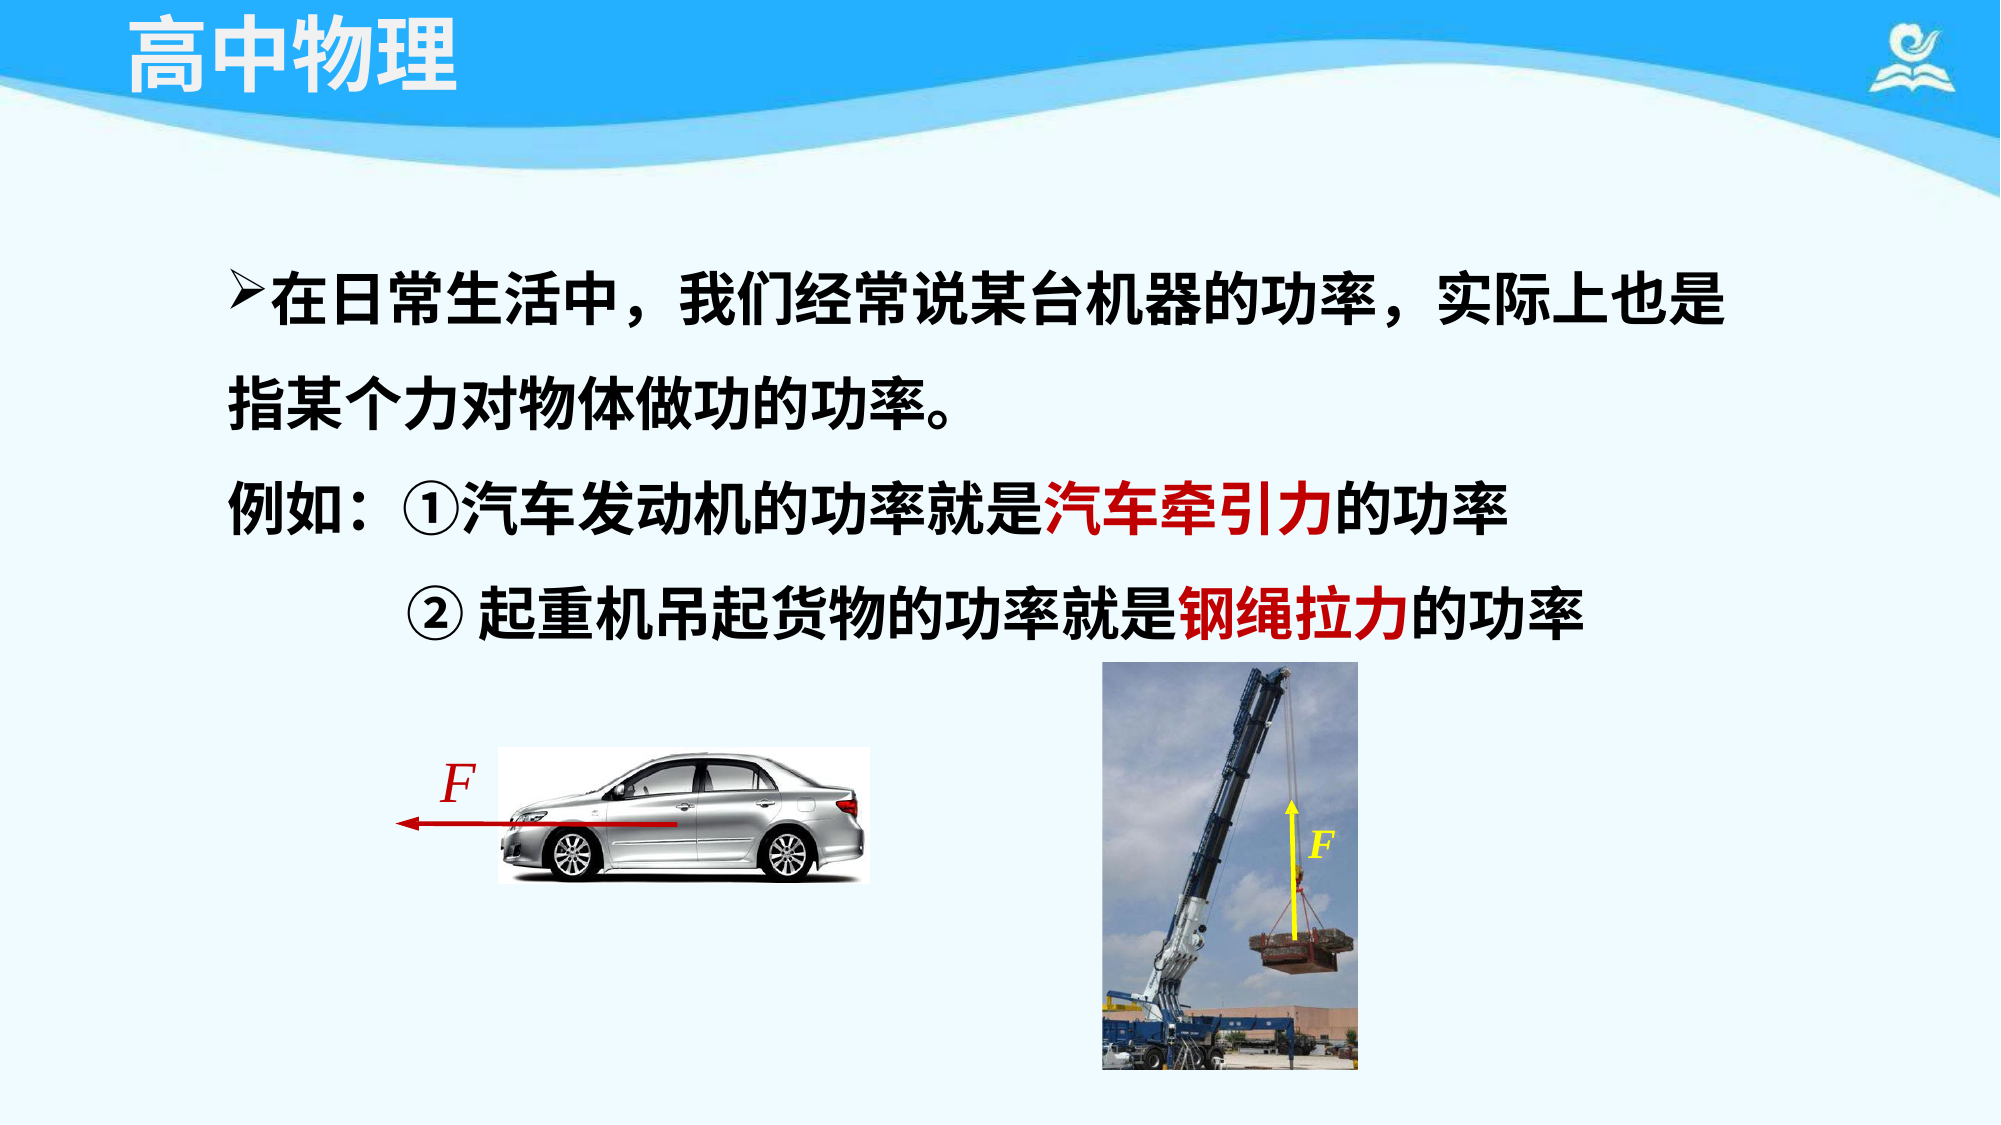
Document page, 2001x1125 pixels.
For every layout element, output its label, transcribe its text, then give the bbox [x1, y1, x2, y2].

picture [0, 0, 2000, 1125]
text_box [1290, 867, 1298, 941]
text_box 在日常生活中，我们经常说某台机器的功率，实际上也是 指某个力对物体做功的功率。 例如：①汽车发动机的功率就是汽车牵引力的功率 ②起重机吊起货物的功率就是钢绳拉力的功率 F F [225, 224, 1742, 867]
text_box [1102, 867, 1358, 1070]
text_box [497, 867, 870, 884]
title 高中物理 [123, 0, 461, 190]
